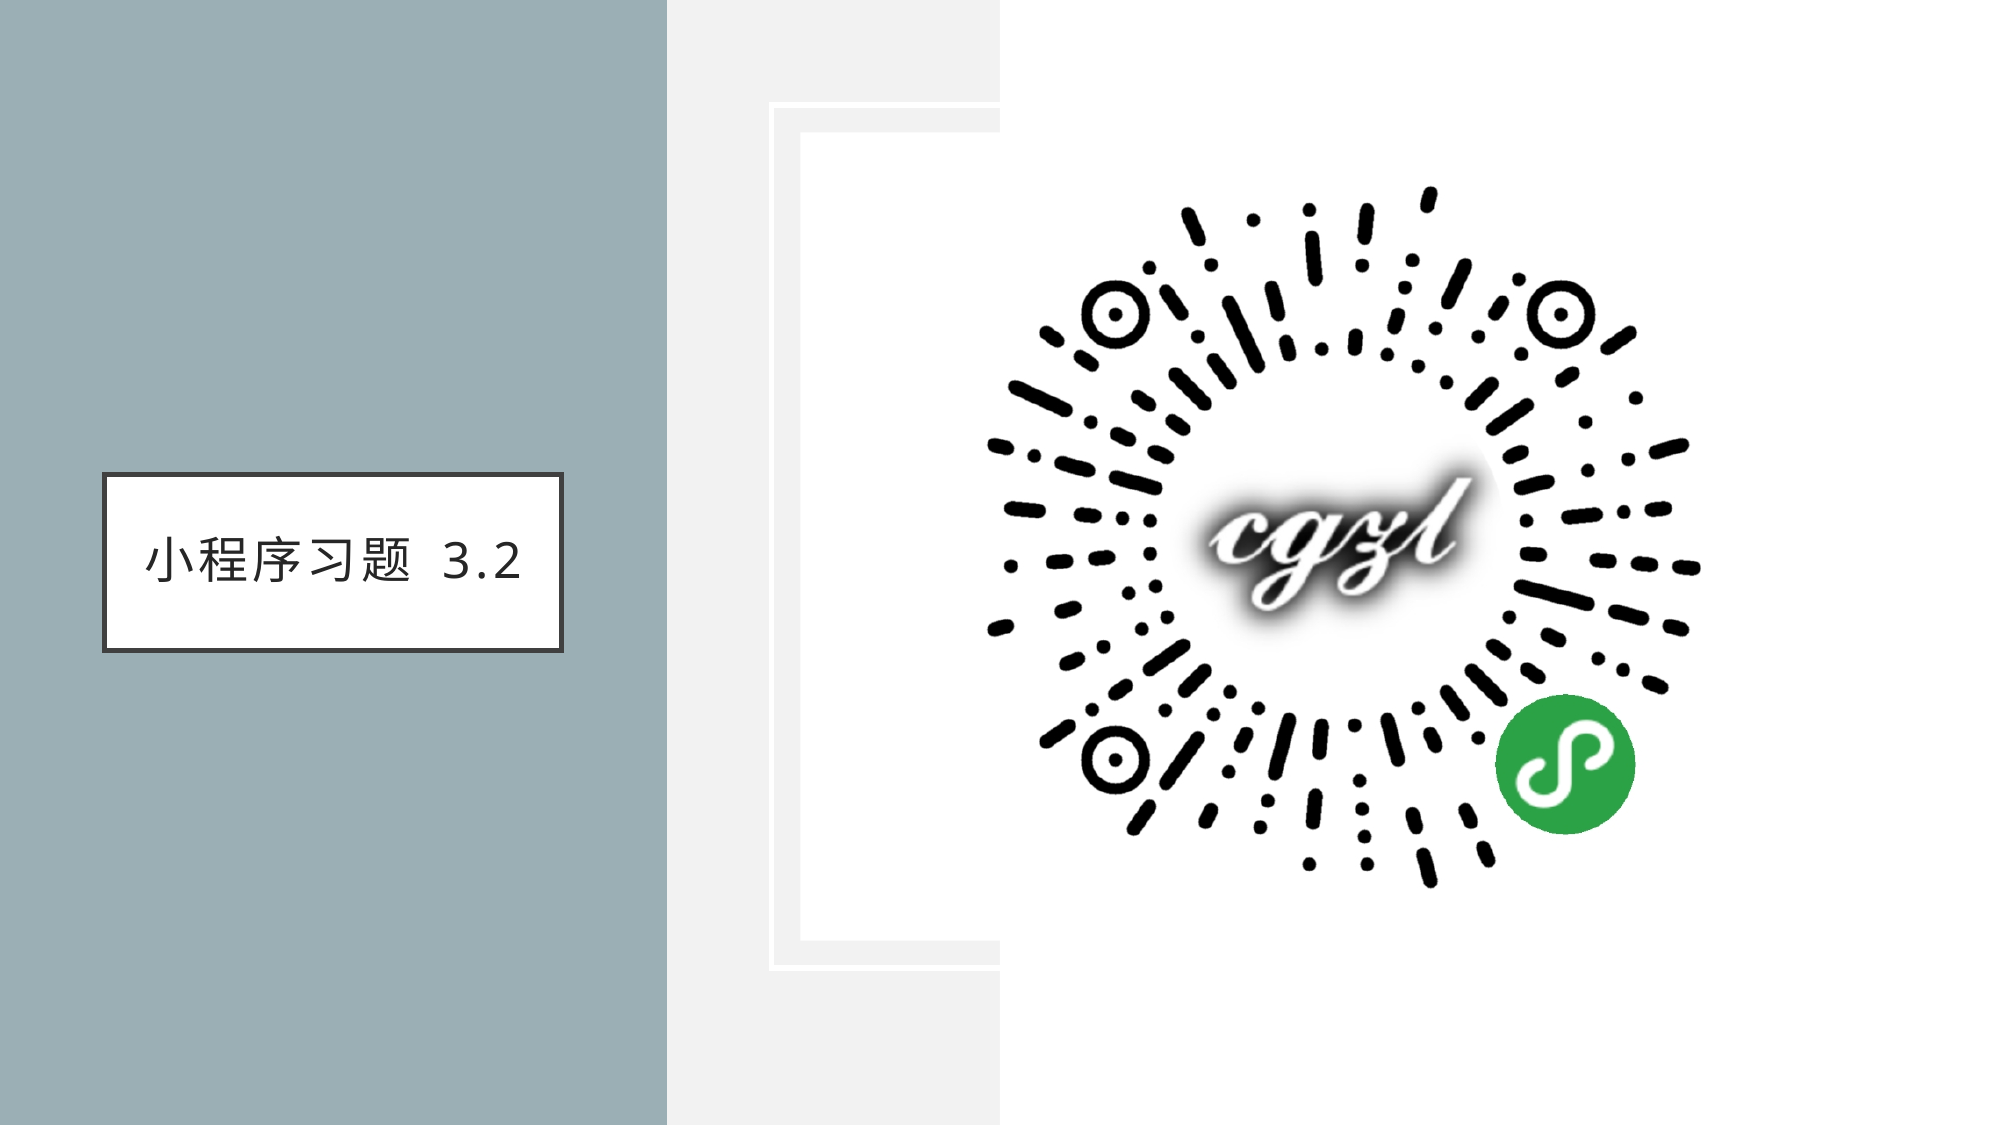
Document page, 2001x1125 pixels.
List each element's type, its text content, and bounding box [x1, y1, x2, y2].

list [960, 159, 1715, 914]
title 小程序习题 3.2 [102, 472, 564, 653]
text_box [771, 104, 1896, 969]
text_box [0, 0, 668, 1125]
text_box [799, 131, 1869, 942]
